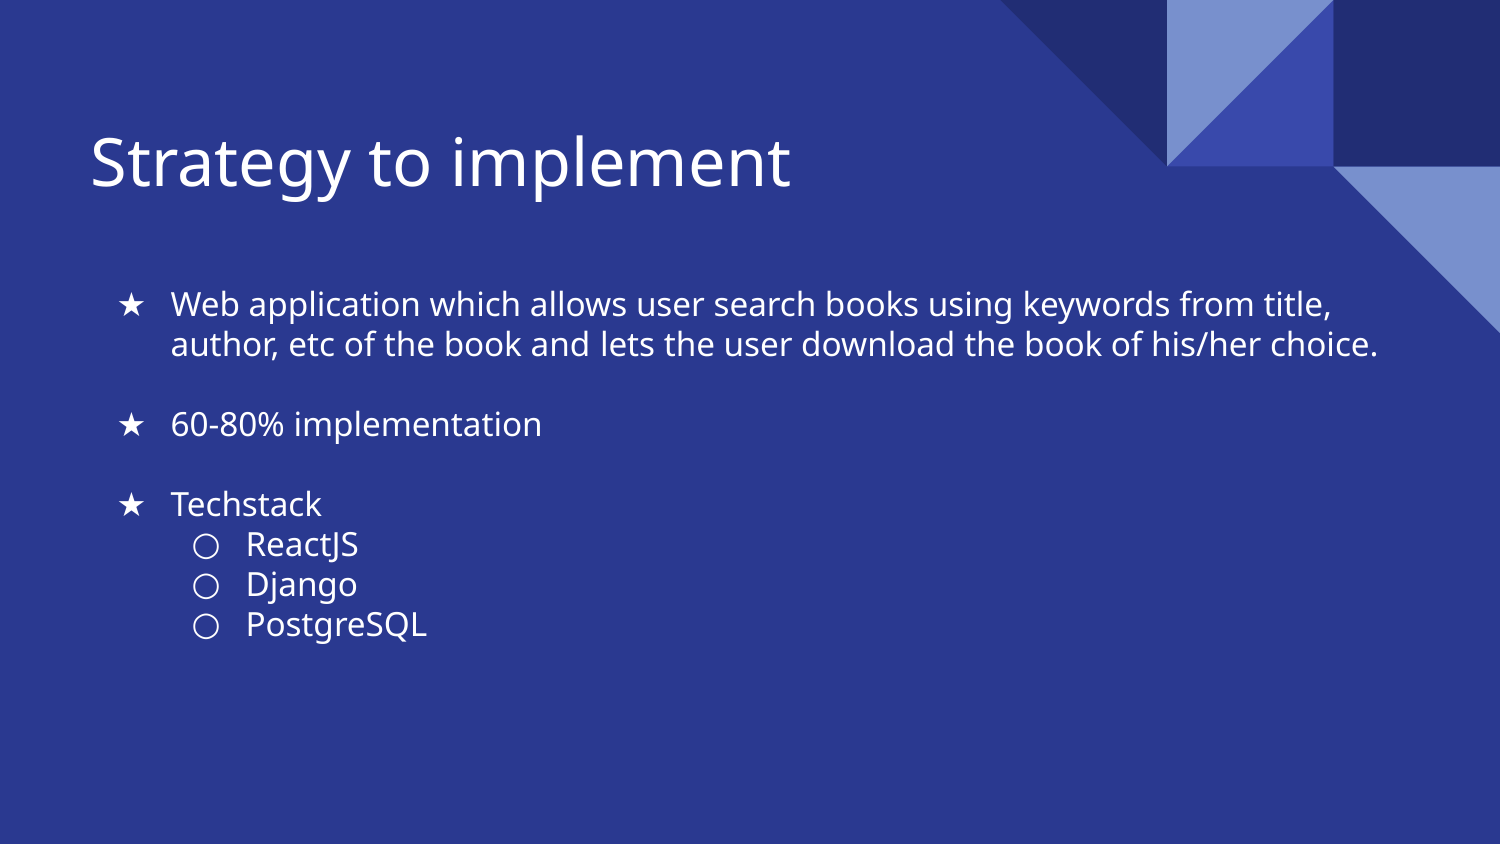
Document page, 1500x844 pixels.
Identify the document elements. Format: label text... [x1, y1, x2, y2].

title Strategy to implement [75, 91, 1425, 229]
text_box Web application which allows user search books using keywords from title, author, etc of the book and lets the user download the book of his/her choice. 60-80% implementation Techstack ReactJS Django PostgreSQL [80, 268, 1425, 793]
